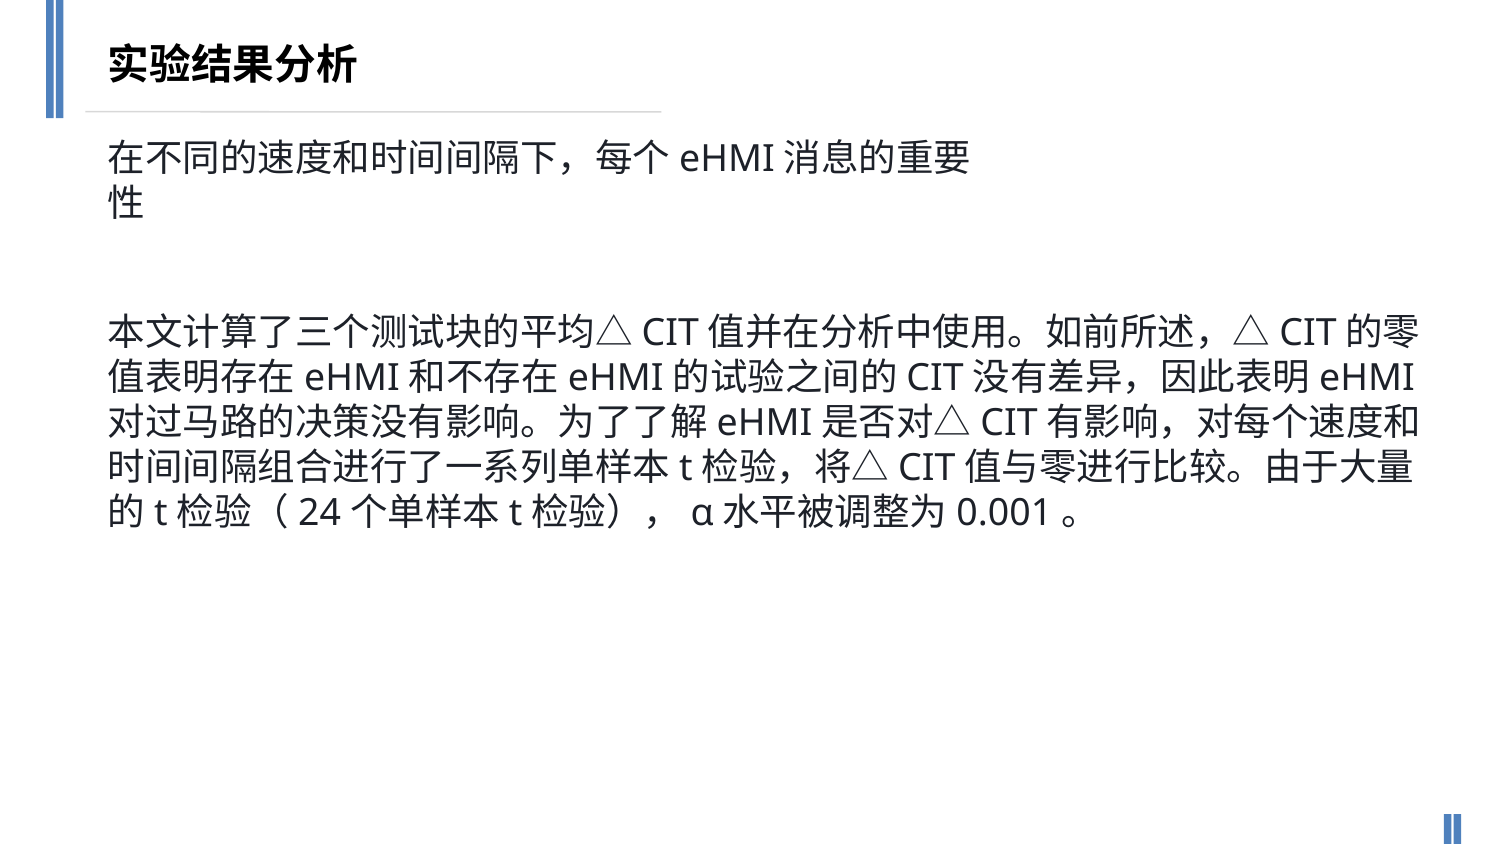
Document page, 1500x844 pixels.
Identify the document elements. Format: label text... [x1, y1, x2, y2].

text_box 在不同的速度和时间间隔下，每个eHMI消息的重要性 [92, 126, 1009, 232]
list 实验结果分析 [92, 30, 395, 107]
text_box 本文计算了三个测试块的平均△CIT值并在分析中使用。如前所述，△CIT的零值表明存在eHMI和不存在eHMI的试验之间的CIT没有差异，因此表明eHMI对过马路的决策没有影响。为了了解eHMI是否对△CIT有影响，对每个速度和时间间隔组合进行了一系列单样本t检验，将△CIT值与零进行比较。由于大量的t检验（24个单样本t检验），α水平被调整为0.001。 [92, 300, 1437, 541]
